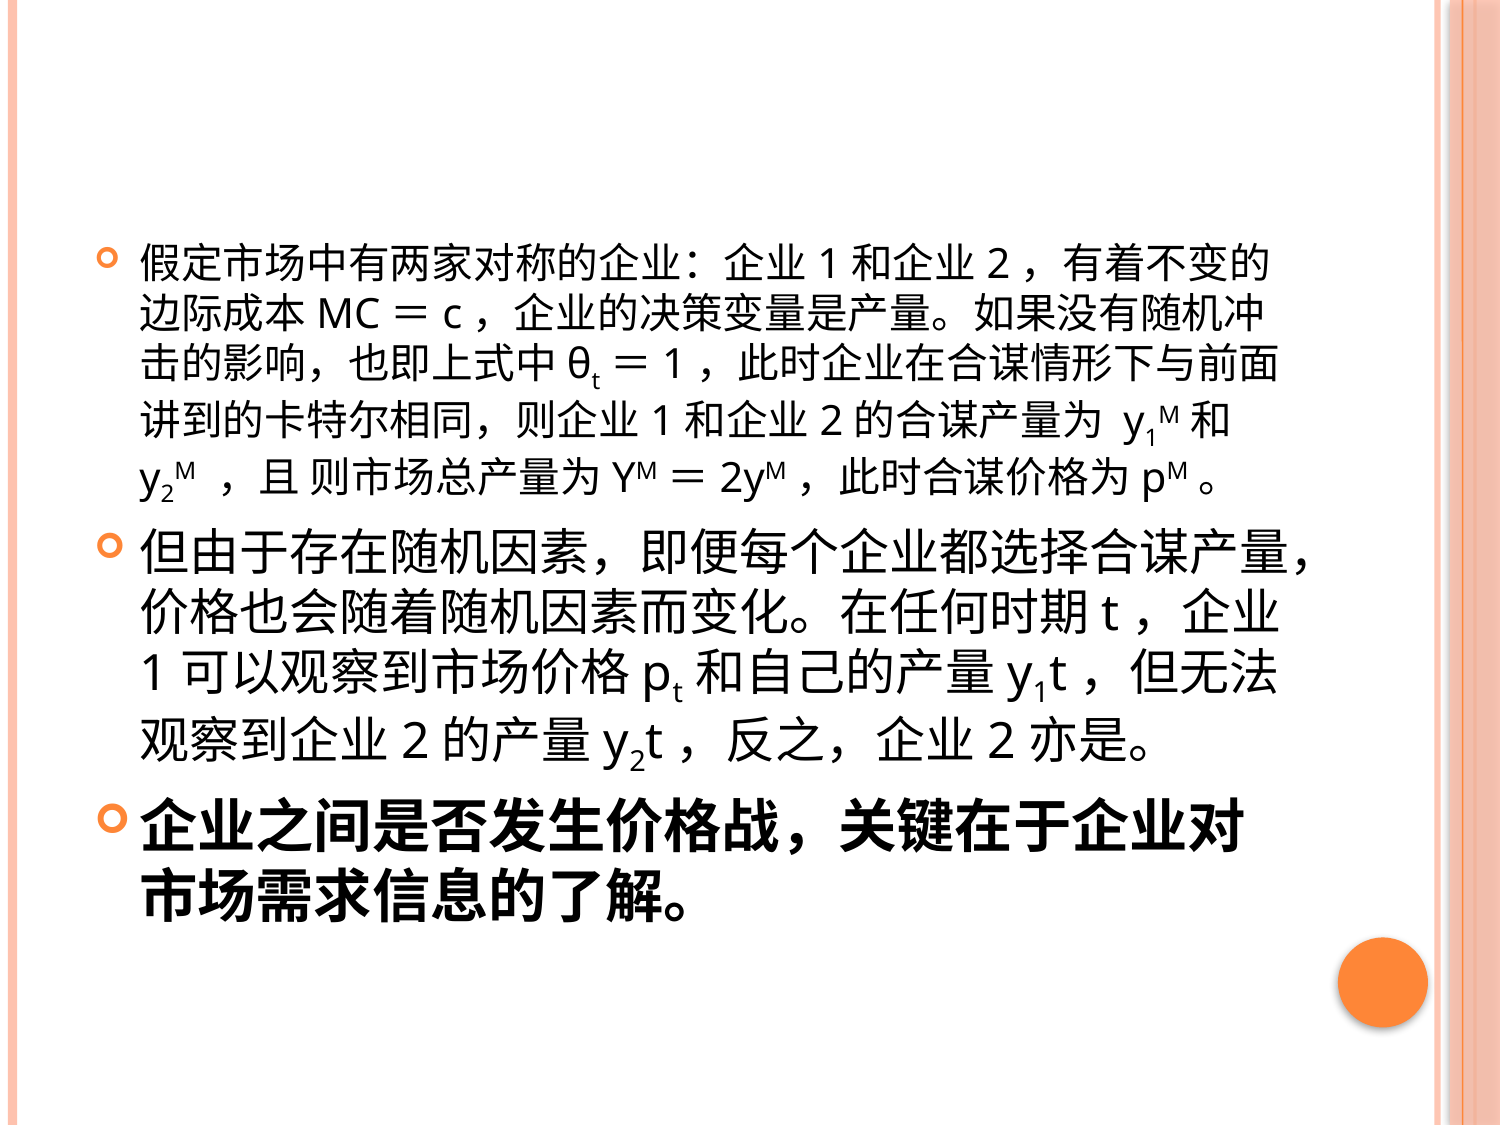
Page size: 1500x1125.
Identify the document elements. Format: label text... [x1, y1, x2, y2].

list 假定市场中有两家对称的企业：企业1和企业2，有着不变的边际成本MC＝c，企业的决策变量是产量。如果没有随机冲击的影响，也即上式中θt＝1，此时企业在合谋情形下与前面讲到的卡特尔相同，则企业1和企业2的合谋产量为 y1M和y2M ，且 则市场总产量为YM＝2yM，此时合谋价格为pM。 但由于存在随机因素，即便每个企业都选择合谋产量，价格也会随着随机因素而变化。在任何时期t，企业1可以观察到市场价格pt和自己的产量y1t，但无法观察到企业2的产量y2t，反之，企业2亦是。 企业之间是否发生价格战，关键在于企业对市场需求信息的了解。 [79, 229, 1305, 1030]
